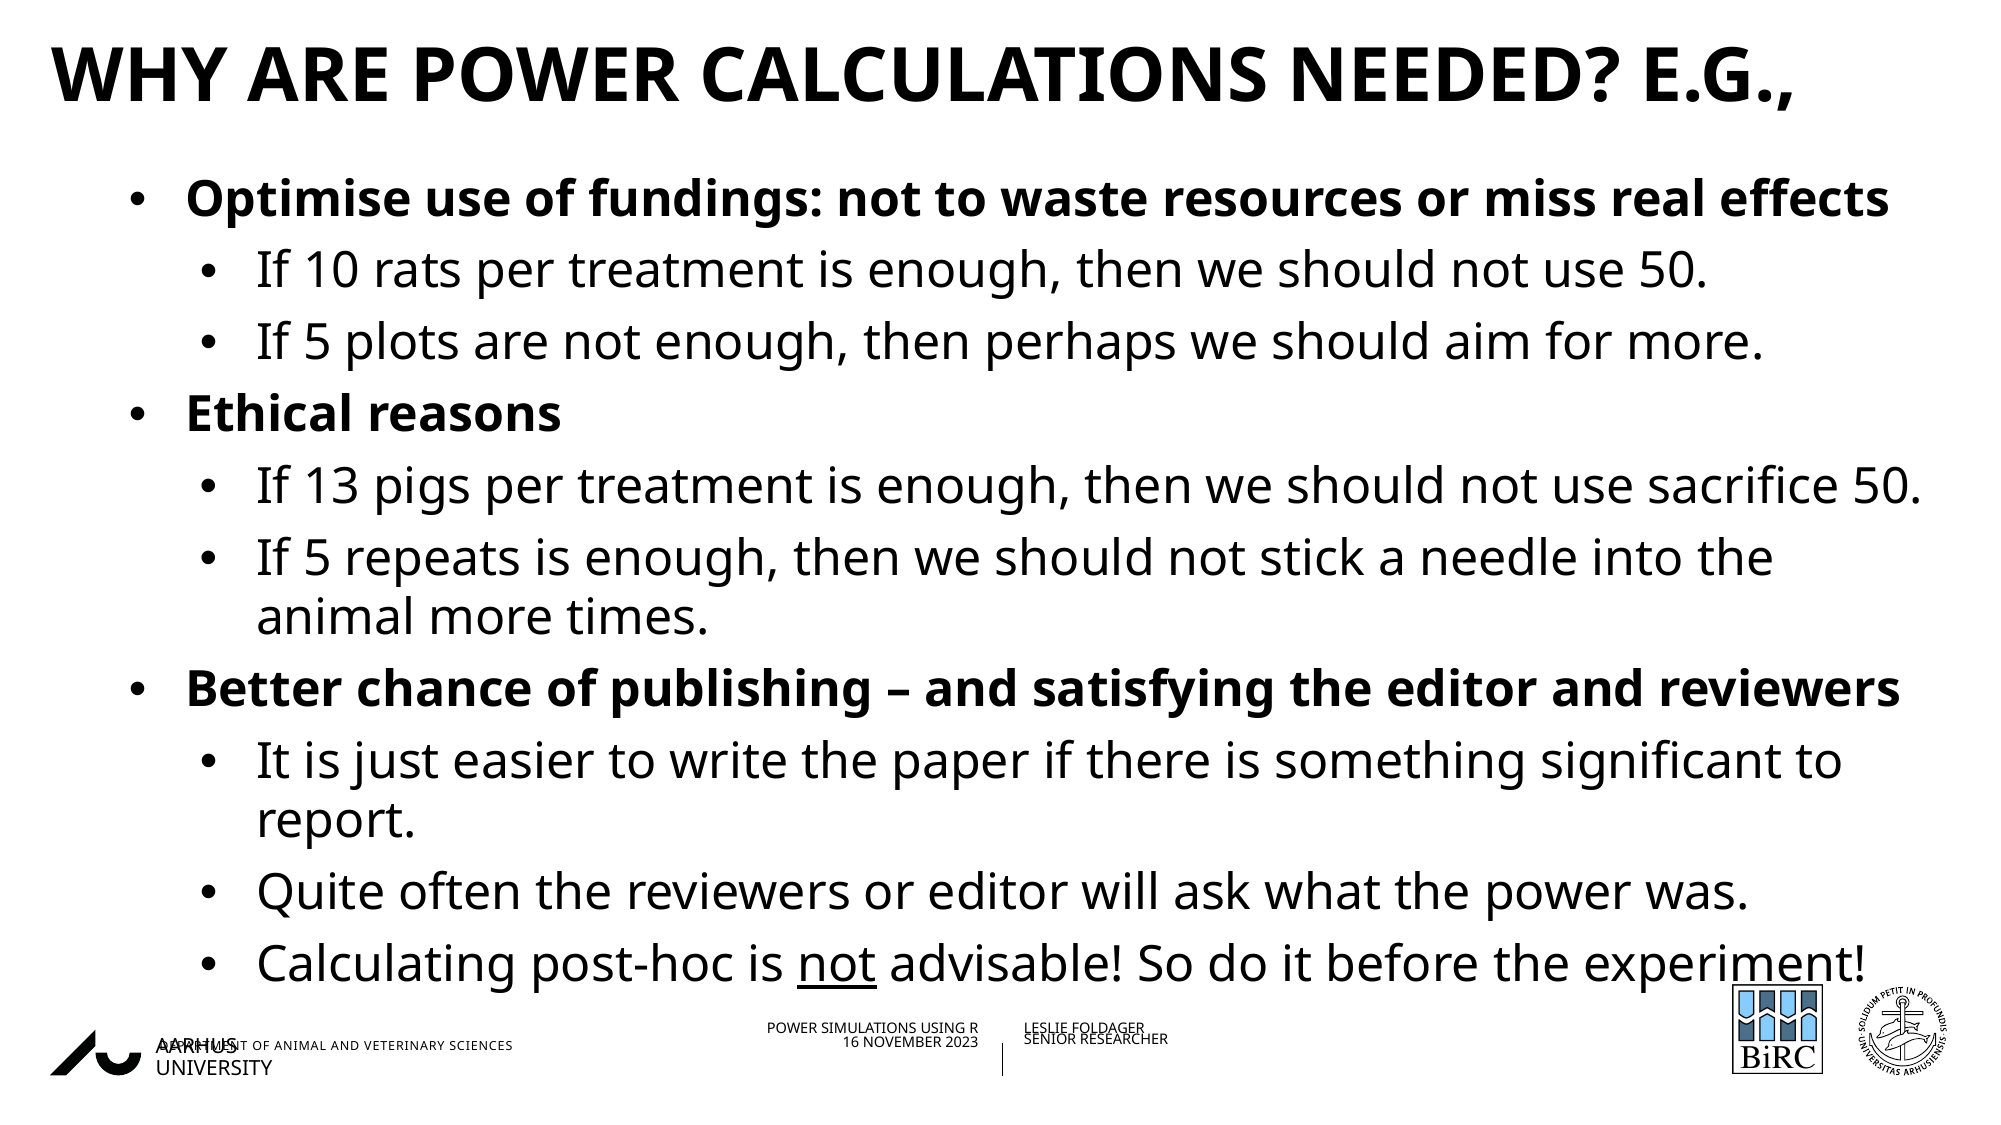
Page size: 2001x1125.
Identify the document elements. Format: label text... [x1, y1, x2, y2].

picture [1732, 984, 1823, 1074]
text_box Optimise use of fundings: not to waste resources or miss real effects If 10 rats per treatment is enough, then we should not use 50. If 5 plots are not enough, then perhaps we should aim for more. Ethical reasons If 13 pigs per treatment is enough, then we should not use sacrifice 50. If 5 repeats is enough, then we should not stick a needle into the animal more times. Better chance of publishing – and satisfying the editor and reviewers It is just easier to write the paper if there is something significant to report. Quite often the reviewers or editor will ask what the power was. Calculating post-hoc is not advisable! So do it before the experiment! [114, 161, 1949, 965]
title why are power calculations needed? e.g., [51, 37, 1950, 162]
